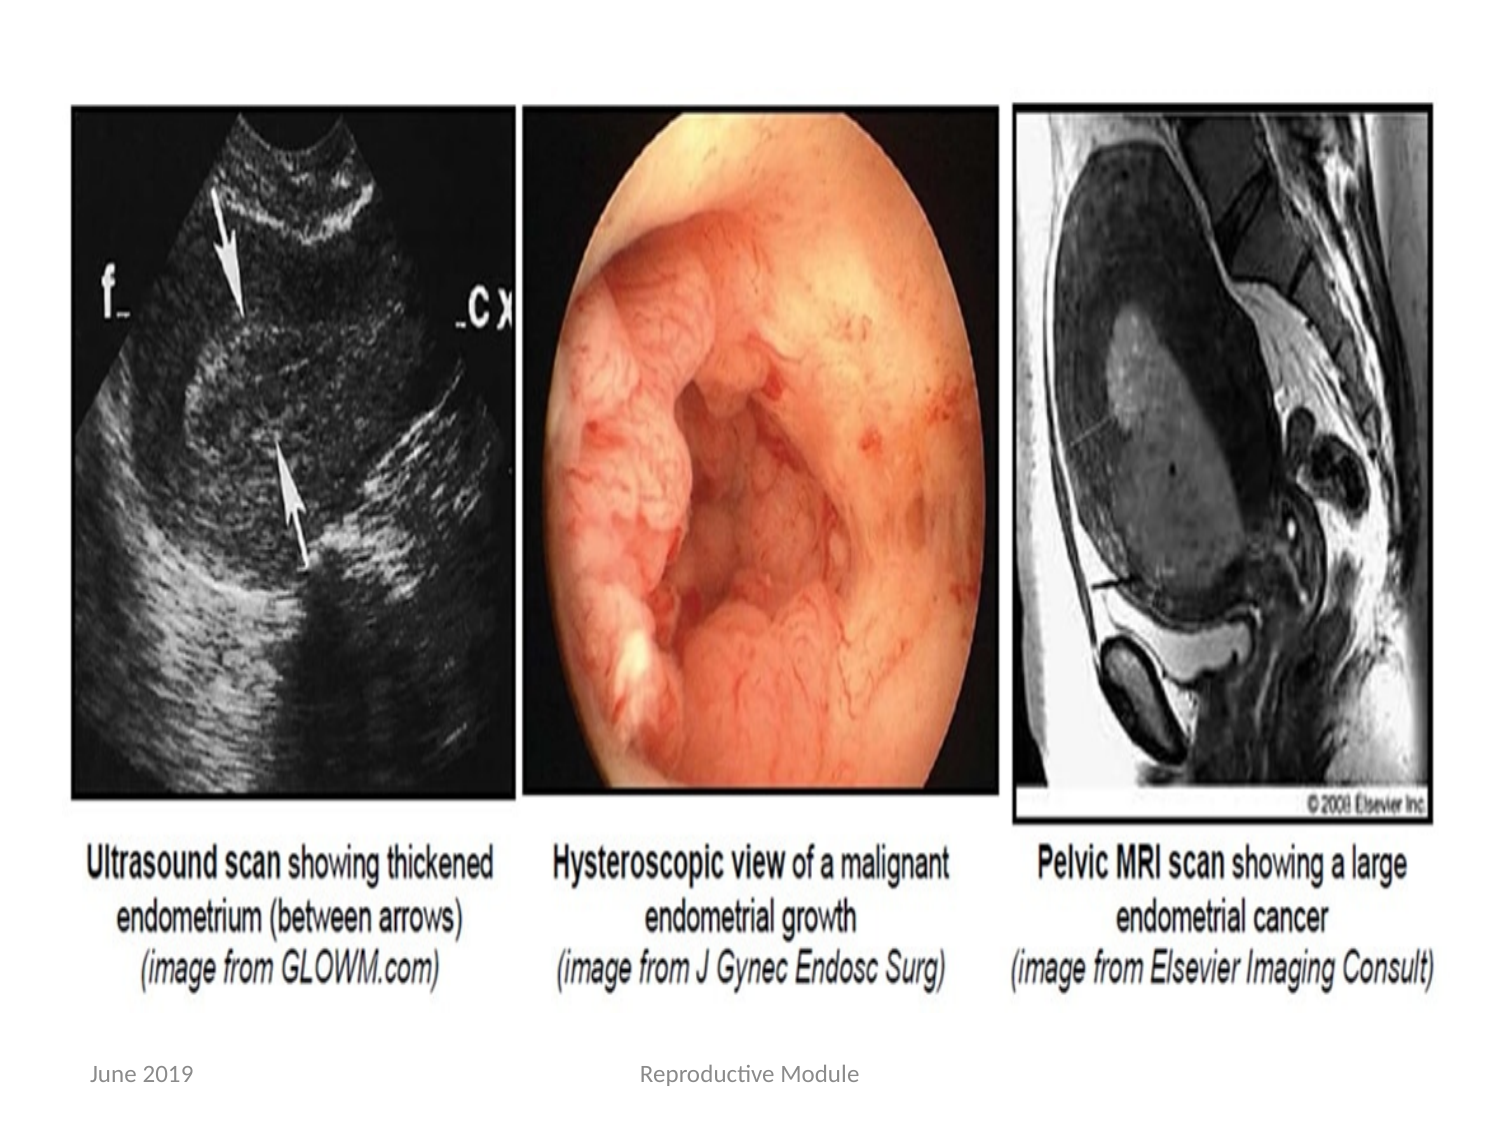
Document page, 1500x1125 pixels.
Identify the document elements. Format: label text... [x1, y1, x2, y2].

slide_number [75, 1042, 425, 1103]
footer Reproductive Module [512, 1042, 988, 1103]
picture [62, 87, 1451, 1013]
